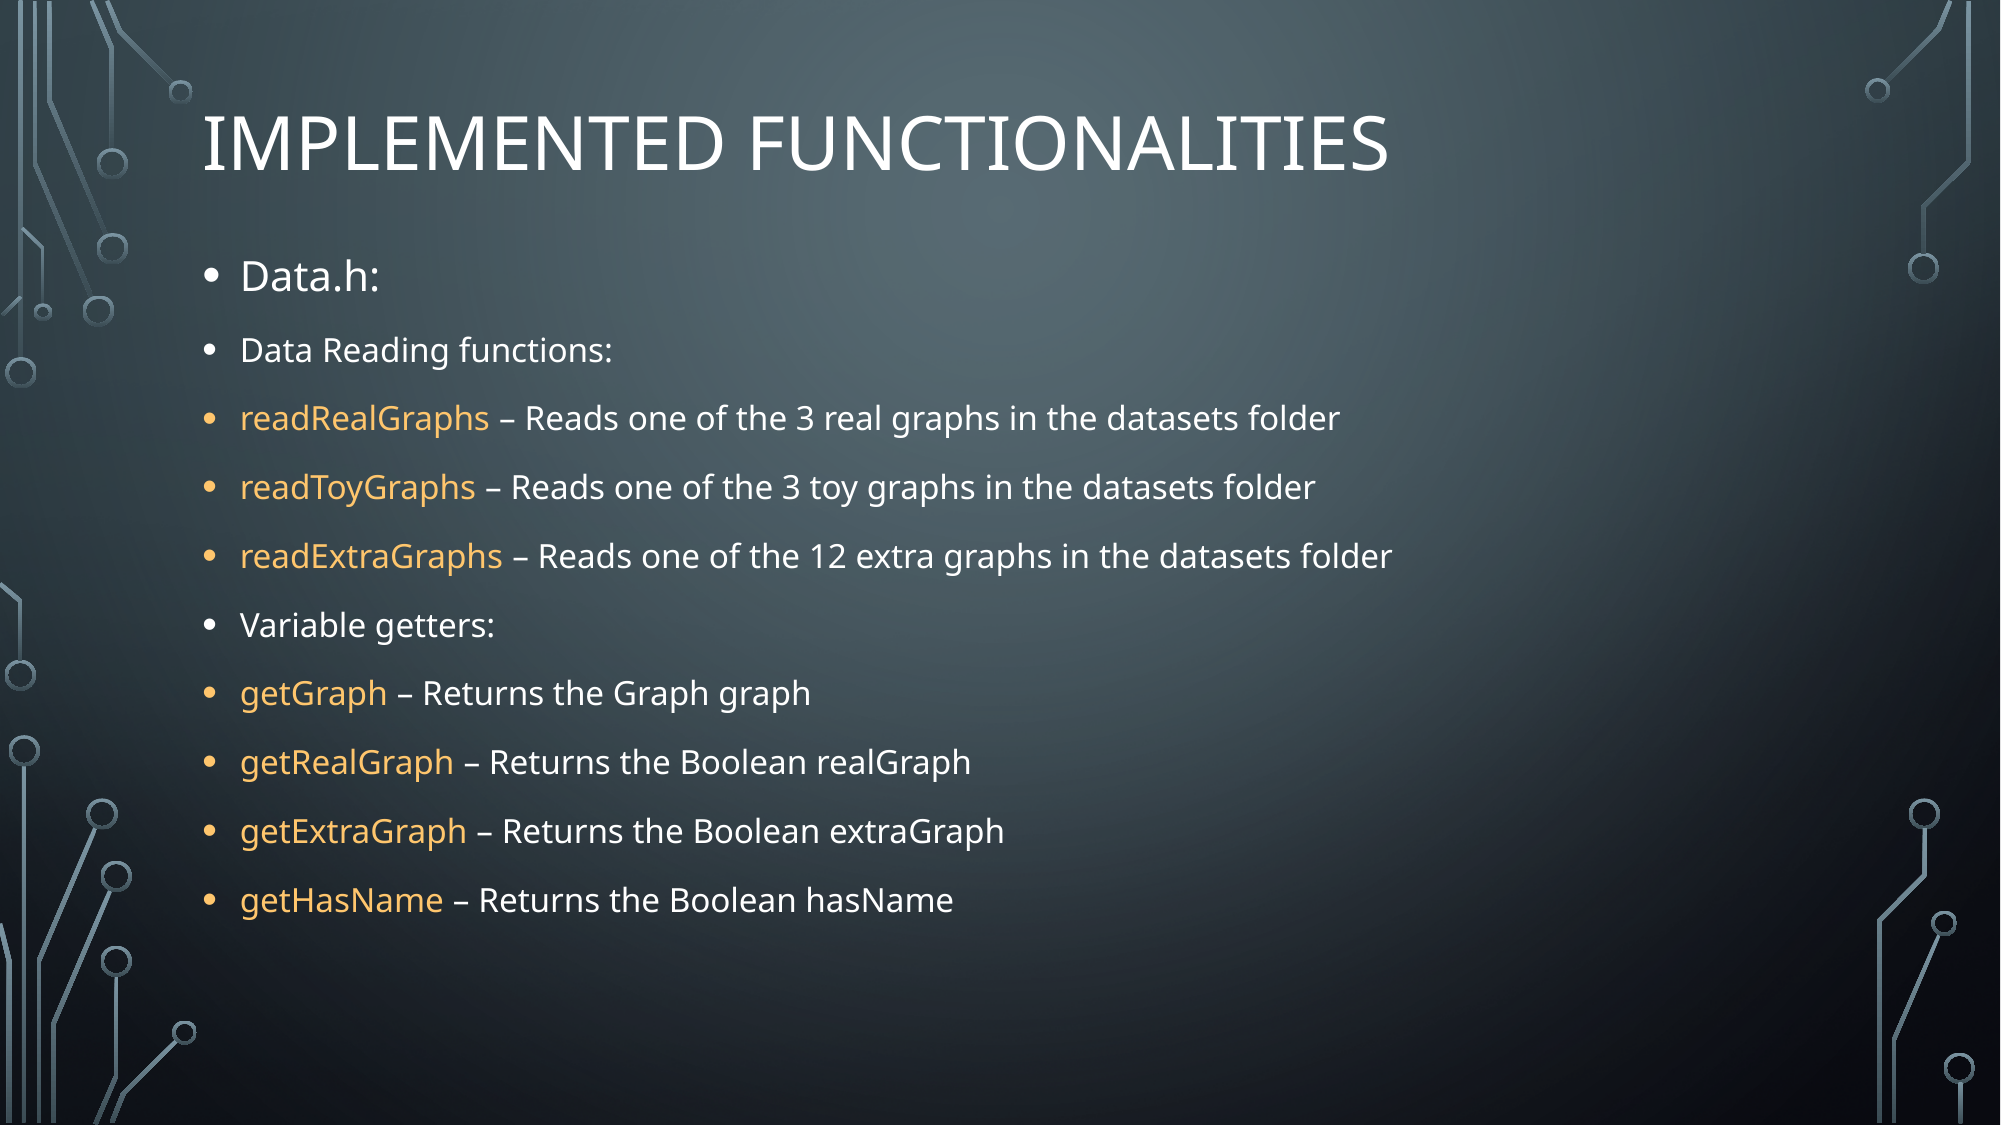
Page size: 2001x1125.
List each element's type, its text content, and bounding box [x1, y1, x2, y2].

title Implemented Functionalities [187, 59, 1813, 232]
list Data.h: Data Reading functions: readRealGraphs – Reads one of the 3 real graphs in the datasets folder readToyGraphs – Reads one of the 3 toy graphs in the datasets folder readExtraGraphs – Reads one of the 12 extra graphs in the datasets folder Variable getters: getGraph – Returns the Graph graph getRealGraph – Returns the Boolean realGraph getExtraGraph – Returns the Boolean extraGraph getHasName – Returns the Boolean hasName [187, 232, 1878, 1079]
